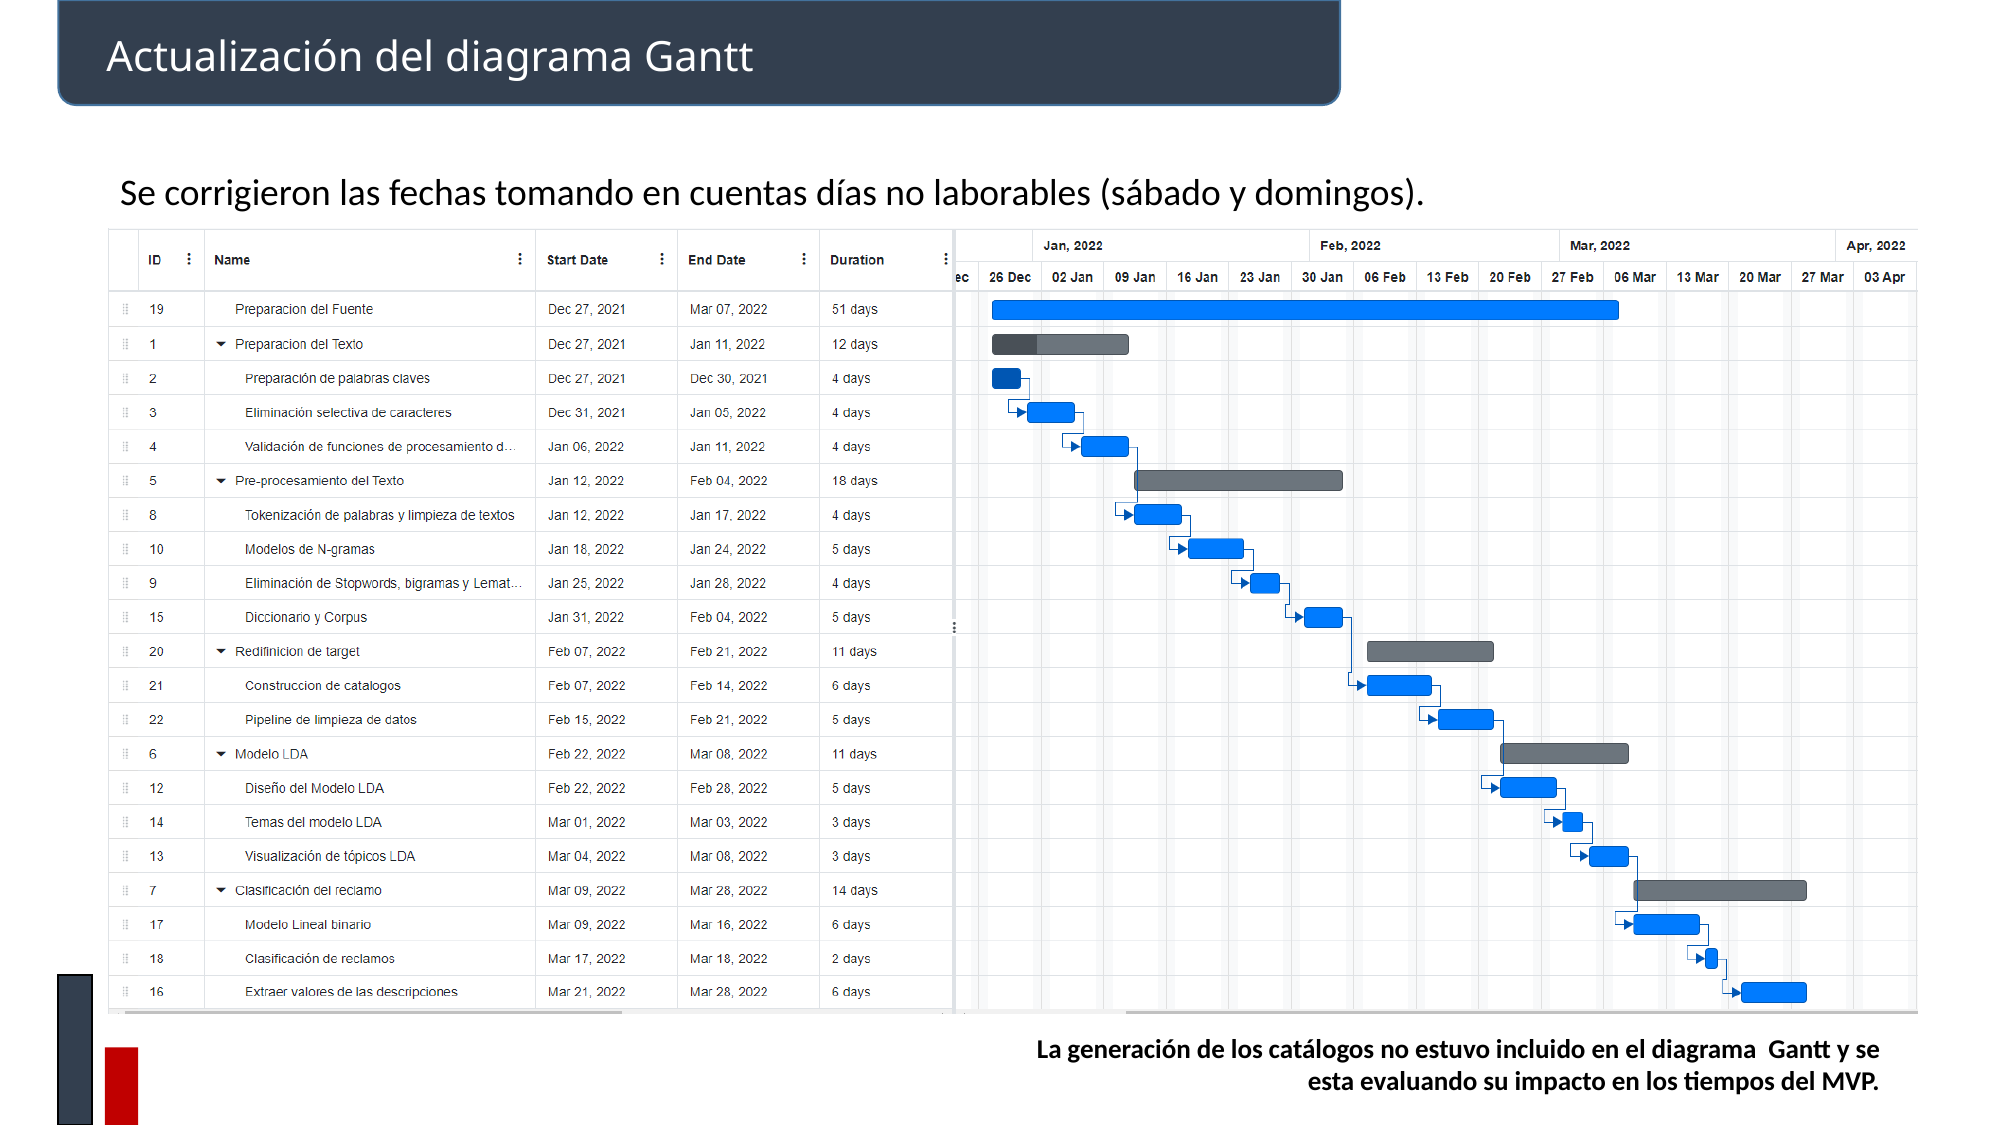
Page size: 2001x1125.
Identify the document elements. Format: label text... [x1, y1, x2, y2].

text_box Se corrigieron las fechas tomando en cuentas días no laborables (sábado y domingos). [104, 160, 1861, 221]
text_box [57, 0, 1342, 107]
text_box Actualización del diagrama Gantt [91, 22, 1010, 87]
text_box [104, 1046, 139, 1125]
picture [106, 228, 1919, 1014]
text_box La generación de los catálogos no estuvo incluido en el diagrama Gantt y se esta evaluando su impacto en los tiempos del MVP. [999, 1023, 1895, 1104]
text_box [57, 974, 93, 1125]
